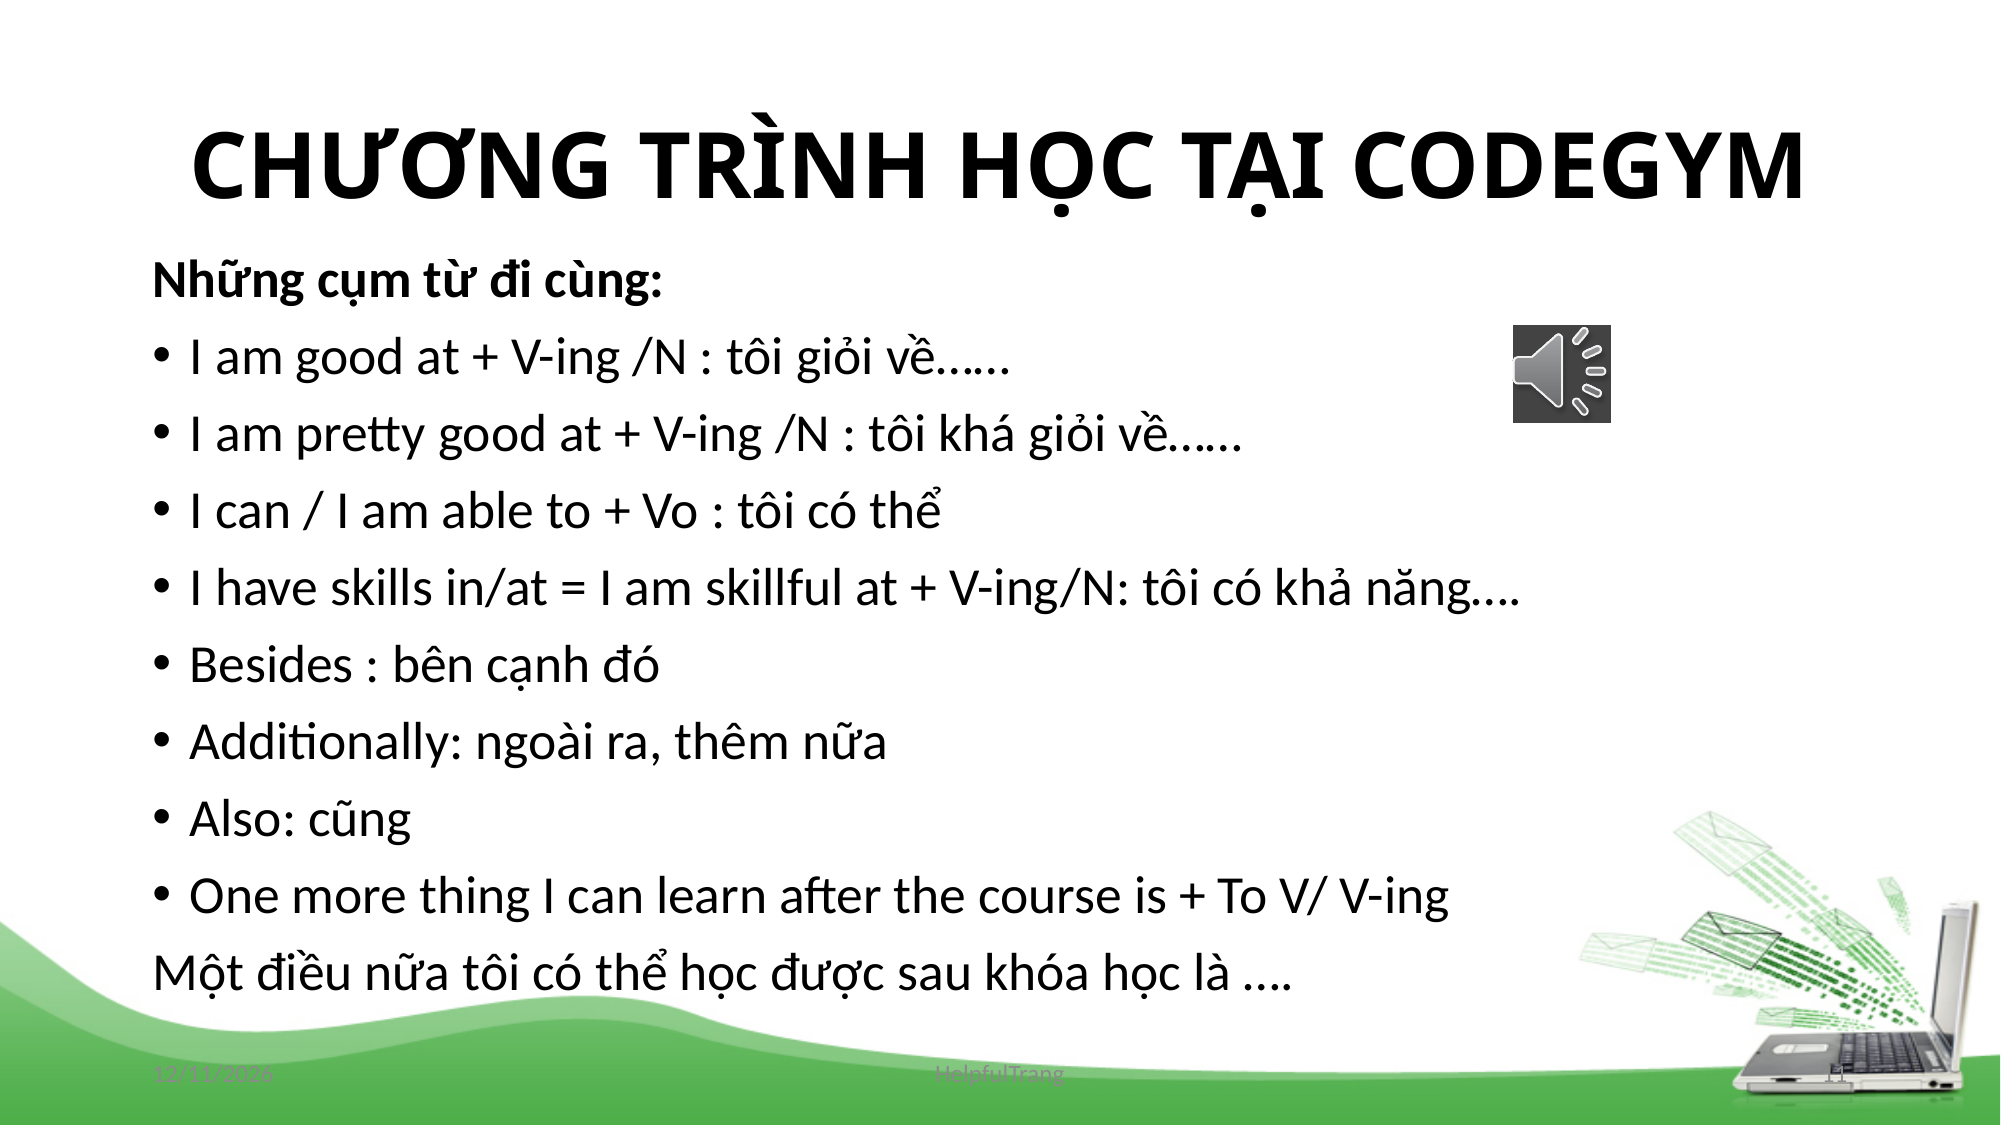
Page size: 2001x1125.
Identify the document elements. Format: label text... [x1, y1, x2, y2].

list Những cụm từ đi cùng: I am good at + V-ing /N : tôi giỏi về…… I am pretty good at + V-ing /N : tôi khá giỏi về…… I can / I am able to + Vo : tôi có thể I have skills in/at = I am skillful at + V-ing/N: tôi có khả năng…. Besides : bên cạnh đó Additionally: ngoài ra, thêm nữa Also: cũng One more thing I can learn after the course is + To V/ V-ing Một điều nữa tôi có thể học được sau khóa học là …. [137, 244, 1863, 1014]
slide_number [137, 1042, 588, 1103]
picture [0, 0, 2001, 1125]
slide_number 11 [1412, 1042, 1863, 1103]
footer HelpfulTrang [662, 1042, 1338, 1103]
title CHƯƠNG TRÌNH HỌC TẠI CODEGYM [137, 59, 1863, 244]
